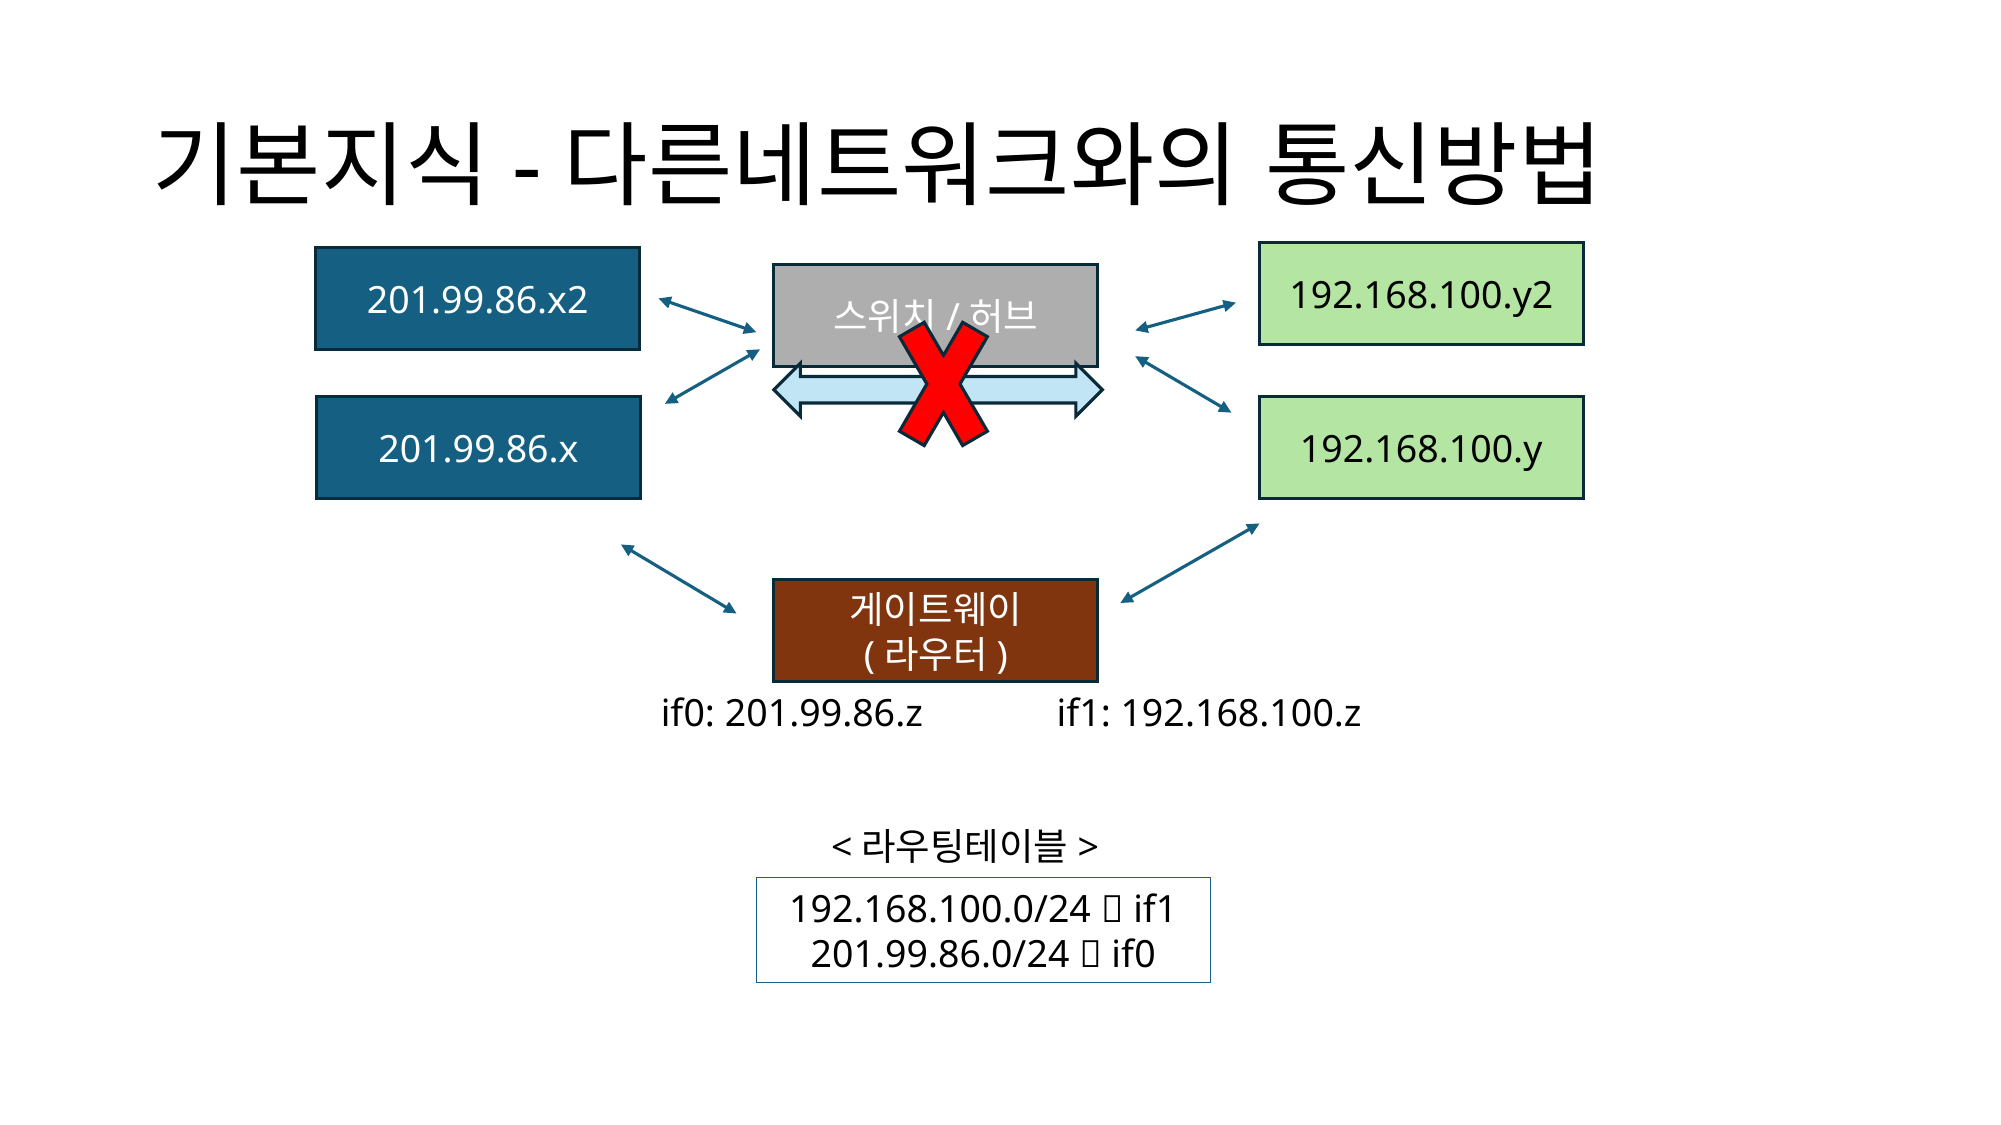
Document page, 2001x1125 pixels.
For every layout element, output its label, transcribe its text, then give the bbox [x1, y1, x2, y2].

title 기본지식-다른네트워크와의 통신방법 [137, 59, 1863, 278]
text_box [1134, 355, 1232, 414]
text_box 192.168.100.y [1258, 395, 1585, 500]
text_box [664, 348, 761, 405]
text_box if1: 192.168.100.z [1040, 681, 1379, 742]
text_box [1134, 302, 1237, 331]
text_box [657, 297, 757, 333]
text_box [620, 543, 737, 614]
text_box 192.168.100.y2 [1258, 241, 1585, 346]
text_box <라우팅테이블> [816, 815, 1114, 876]
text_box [1119, 522, 1260, 604]
text_box [771, 359, 924, 421]
text_box 201.99.86.x2 [314, 246, 641, 351]
text_box [963, 359, 1105, 421]
text_box [897, 320, 990, 448]
text_box 192.168.100.0/24  if1 201.99.86.0/24  if0 [756, 877, 1211, 983]
text_box 게이트웨이 (라우터) [772, 578, 1099, 683]
text_box 201.99.86.x [315, 395, 642, 500]
text_box if0: 201.99.86.z [640, 681, 944, 742]
text_box 스위치/허브 [772, 263, 1099, 368]
